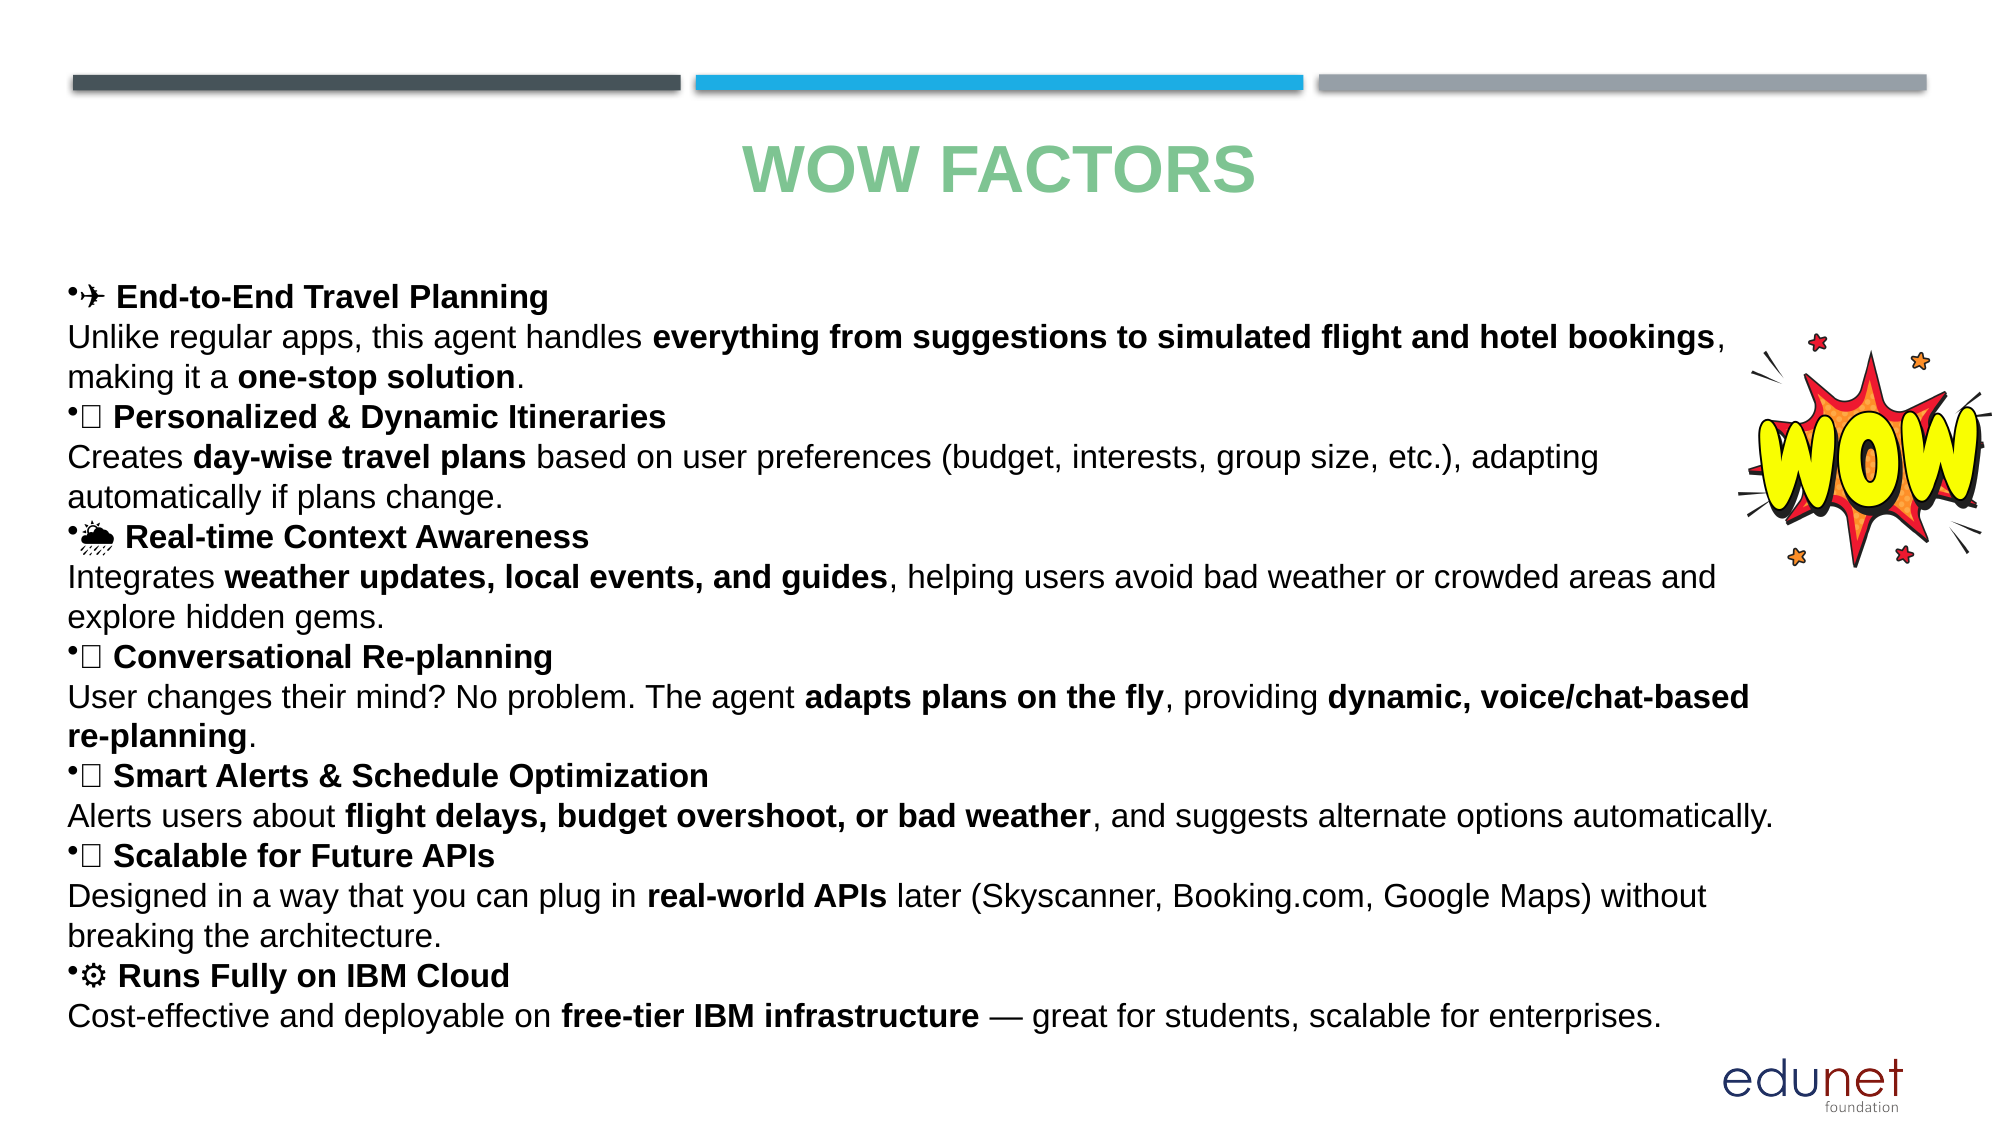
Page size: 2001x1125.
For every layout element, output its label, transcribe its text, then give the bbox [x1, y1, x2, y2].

picture [1719, 1056, 1905, 1116]
picture [1735, 321, 2000, 586]
list ✈️ End-to-End Travel Planning Unlike regular apps, this agent handles everything from suggestions to simulated flight and hotel bookings, making it a one-stop solution. 📍 Personalized & Dynamic Itineraries Creates day-wise travel plans based on user preferences (budget, interests, group size, etc.), adapting automatically if plans change. 🌦️ Real-time Context Awareness Integrates weather updates, local events, and guides, helping users avoid bad weather or crowded areas and explore hidden gems. 🔁 Conversational Re-planning User changes their mind? No problem. The agent adapts plans on the fly, providing dynamic, voice/chat-based re-planning. 🚨 Smart Alerts & Schedule Optimization Alerts users about flight delays, budget overshoot, or bad weather, and suggests alternate options automatically. 🧩 Scalable for Future APIs Designed in a way that you can plug in real-world APIs later (Skyscanner, Booking.com, Google Maps) without breaking the architecture. ⚙️ Runs Fully on IBM Cloud Cost-effective and deployable on free-tier IBM infrastructure — great for students, scalable for enterprises. [52, 267, 1811, 1042]
title Wow factors [95, 126, 1905, 214]
